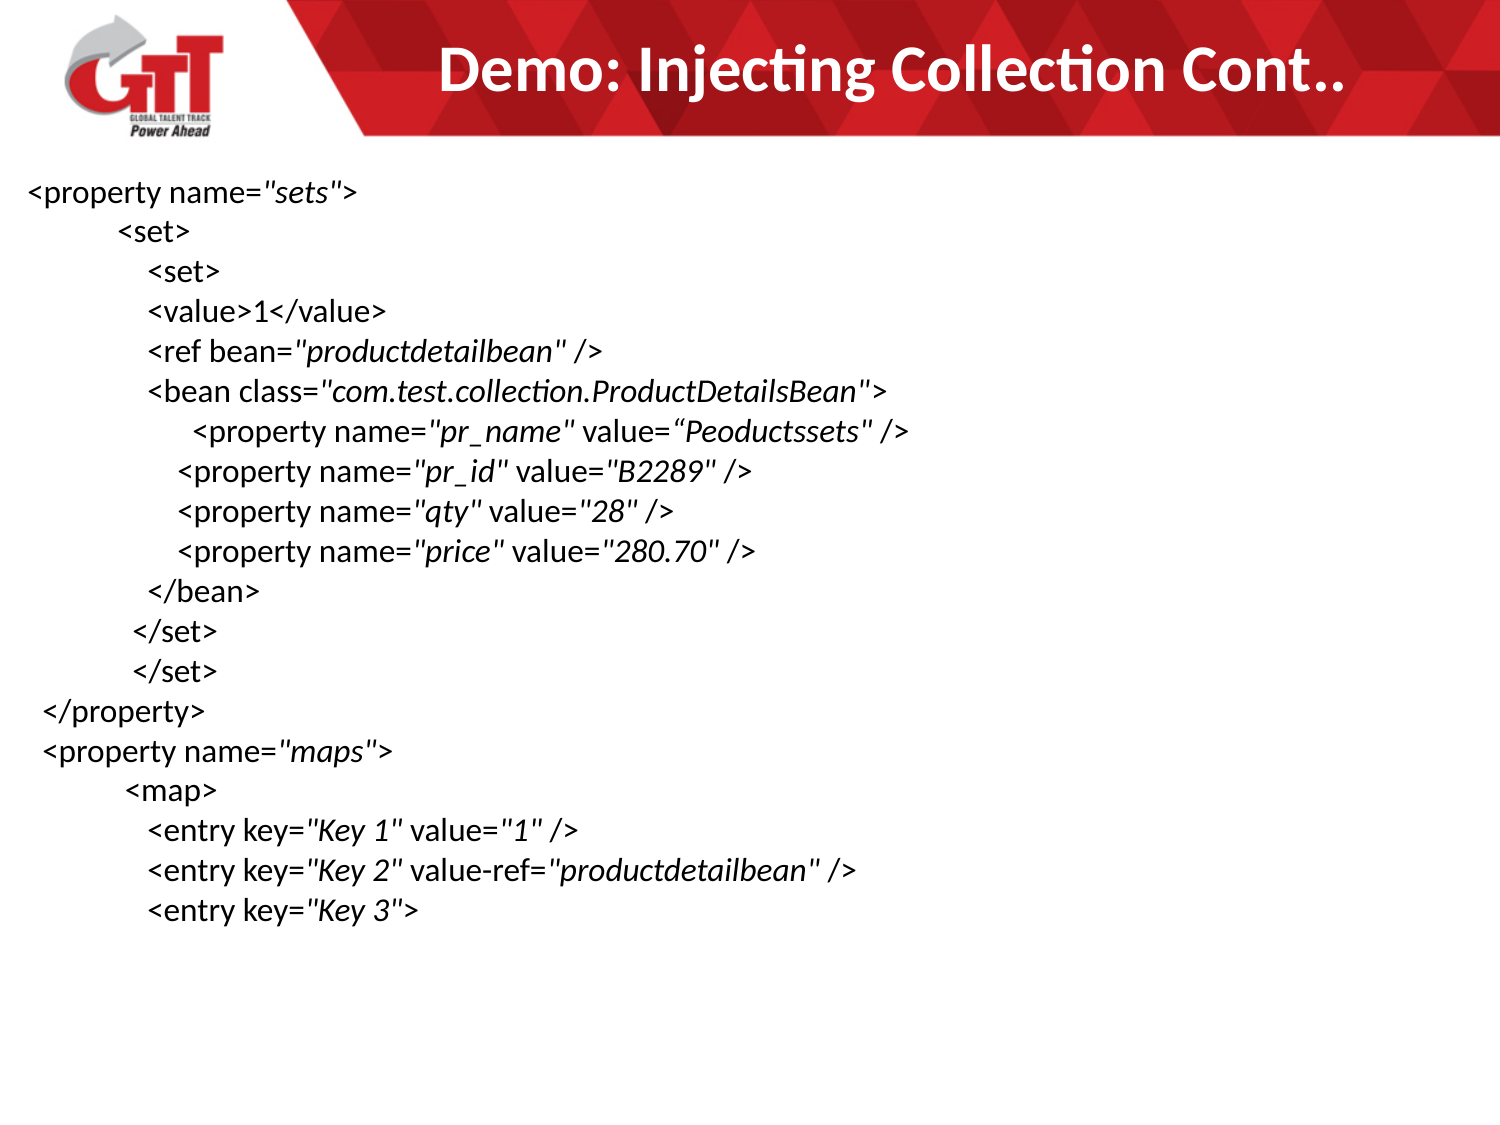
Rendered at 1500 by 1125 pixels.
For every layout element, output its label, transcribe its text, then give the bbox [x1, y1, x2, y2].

text_box <property name="sets"> <set> <set> <value>1</value> <ref bean="productdetailbean" /> <bean class="com.test.collection.ProductDetailsBean"> <property name="pr_name" value=“Peoductssets" /> <property name="pr_id" value="B2289" /> <property name="qty" value="28" /> <property name="price" value="280.70" /> </bean> </set> </set> </property> <property name="maps"> <map> <entry key="Key 1" value="1" /> <entry key="Key 2" value-ref="productdetailbean" /> <entry key="Key 3"> [12, 117, 1438, 1016]
picture [0, 0, 1500, 1125]
text_box Demo: Injecting Collection Cont.. [324, 12, 1463, 118]
